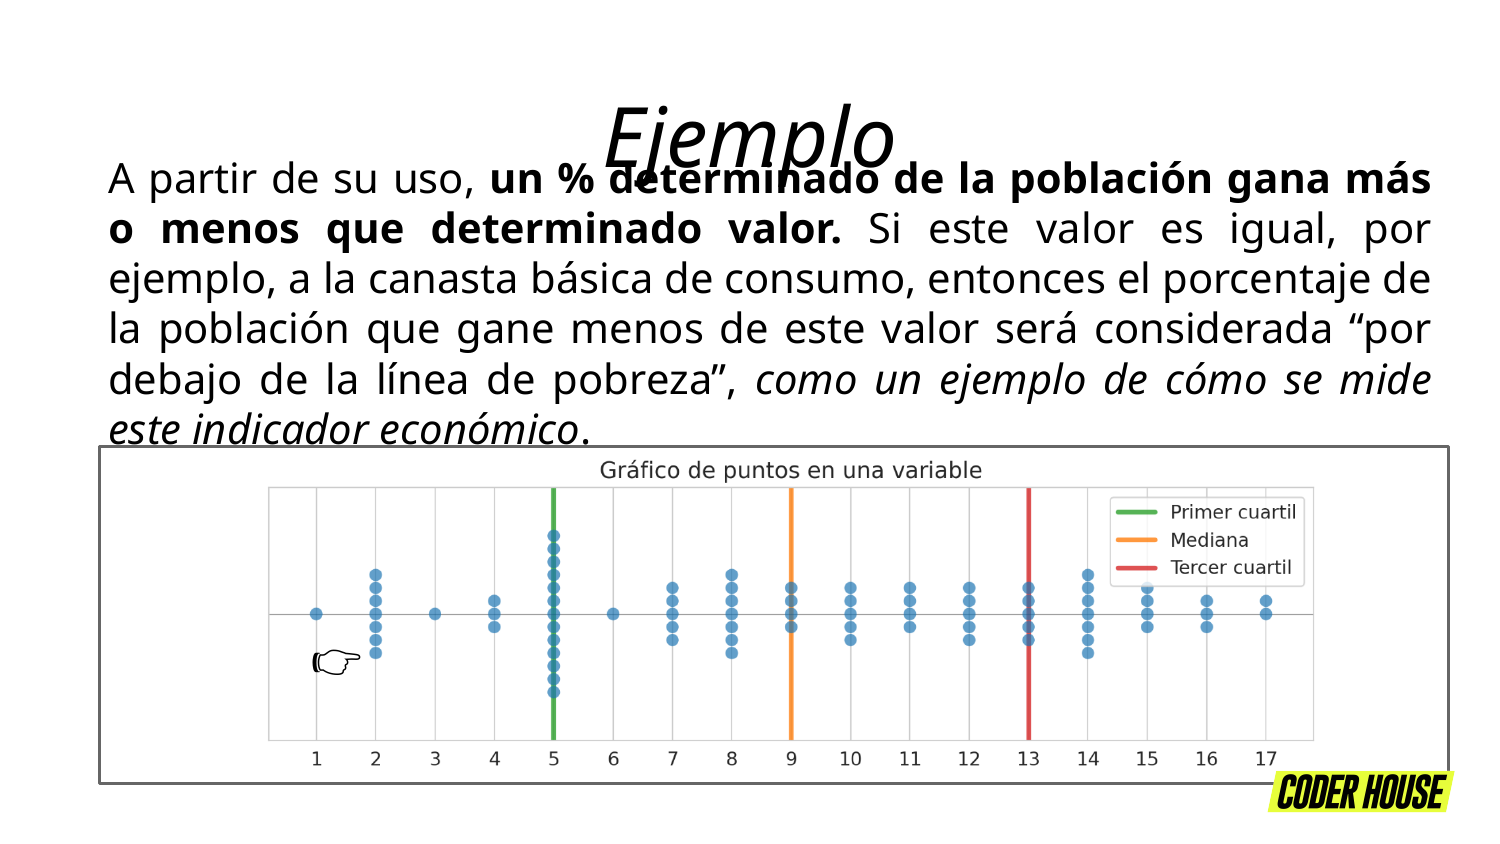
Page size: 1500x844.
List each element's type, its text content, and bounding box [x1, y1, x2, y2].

text_box A partir de su uso, un % determinado de la población gana más o menos que determinado valor. Si este valor es igual, por ejemplo, a la canasta básica de consumo, entonces el porcentaje de la población que gane menos de este valor será considerada “por debajo de la línea de pobreza”, como un ejemplo de cómo se mide este indicador económico. [18, 137, 1448, 526]
text_box Ejemplo [262, 54, 1238, 137]
picture [100, 447, 1459, 819]
